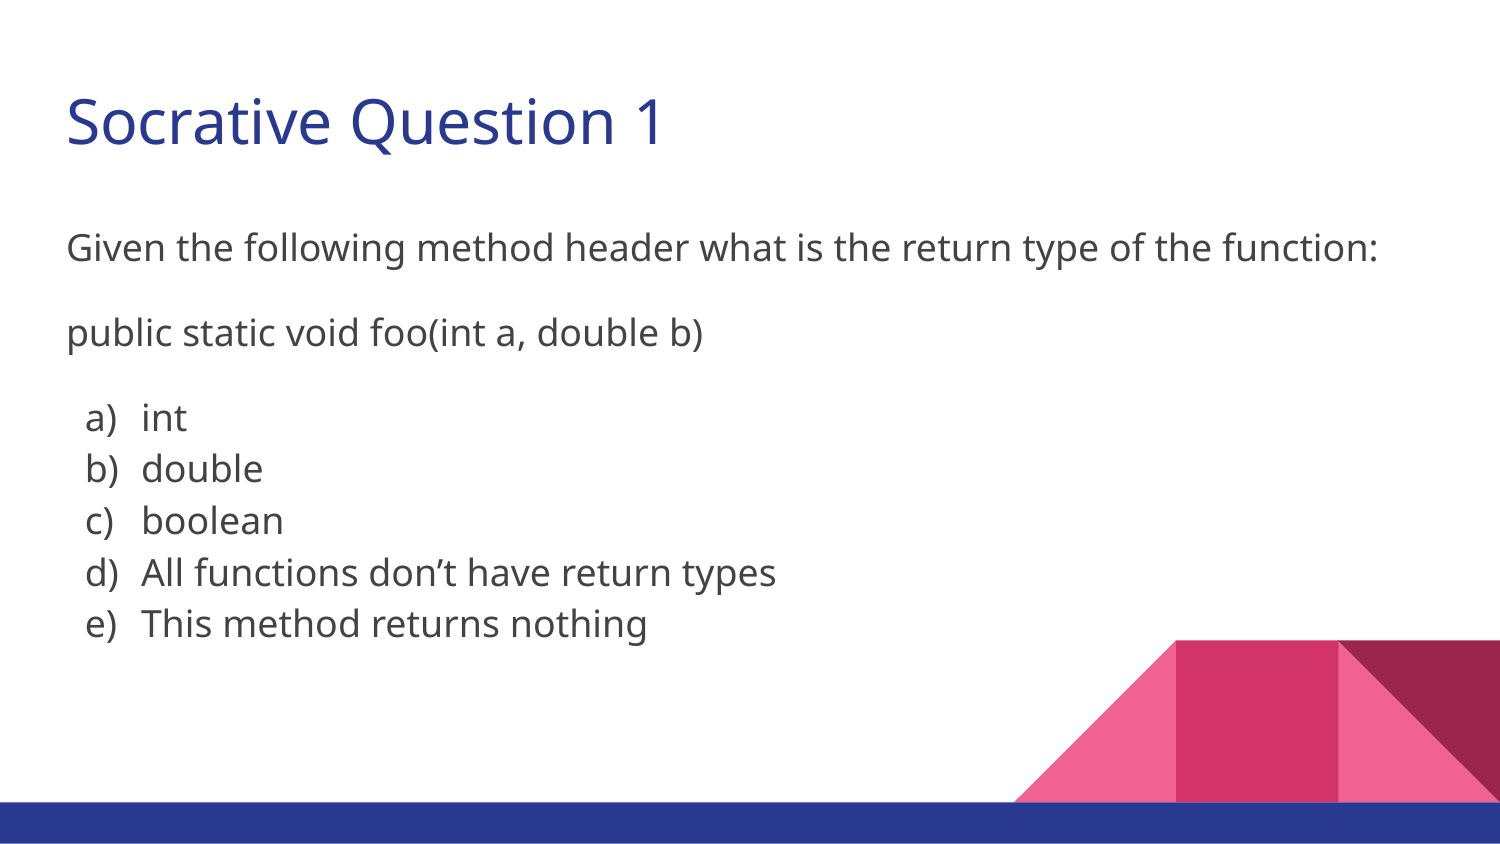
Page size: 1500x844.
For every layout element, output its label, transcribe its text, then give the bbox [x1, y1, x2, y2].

list Given the following method header what is the return type of the function: public static void foo(int a, double b) int double boolean All functions don’t have return types This method returns nothing [51, 201, 1449, 750]
title Socrative Question 1 [51, 67, 1449, 167]
